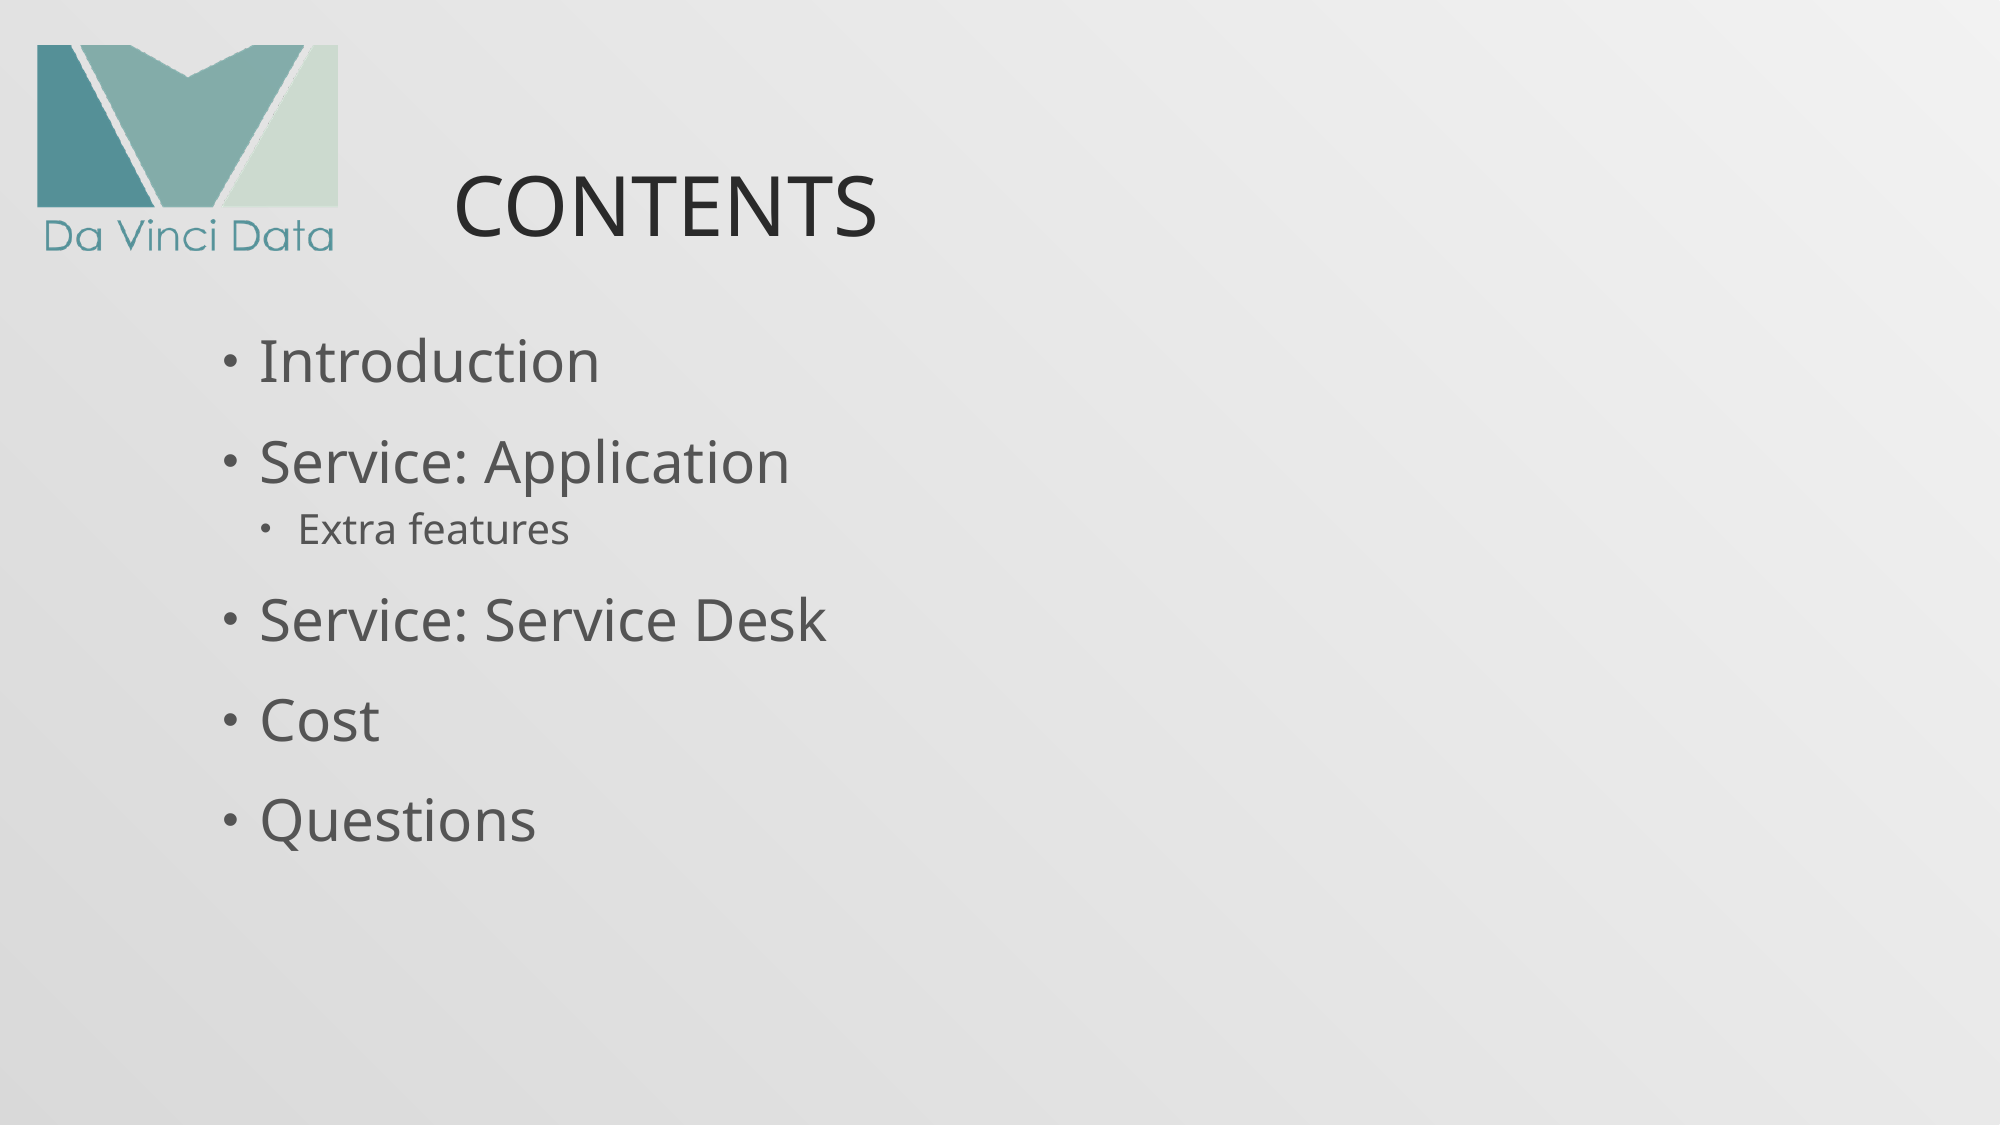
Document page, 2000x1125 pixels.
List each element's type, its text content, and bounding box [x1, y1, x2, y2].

list Introduction Service: Application Extra features Service: Service Desk Cost Questions [199, 324, 1800, 1013]
title contents [437, 45, 1800, 263]
